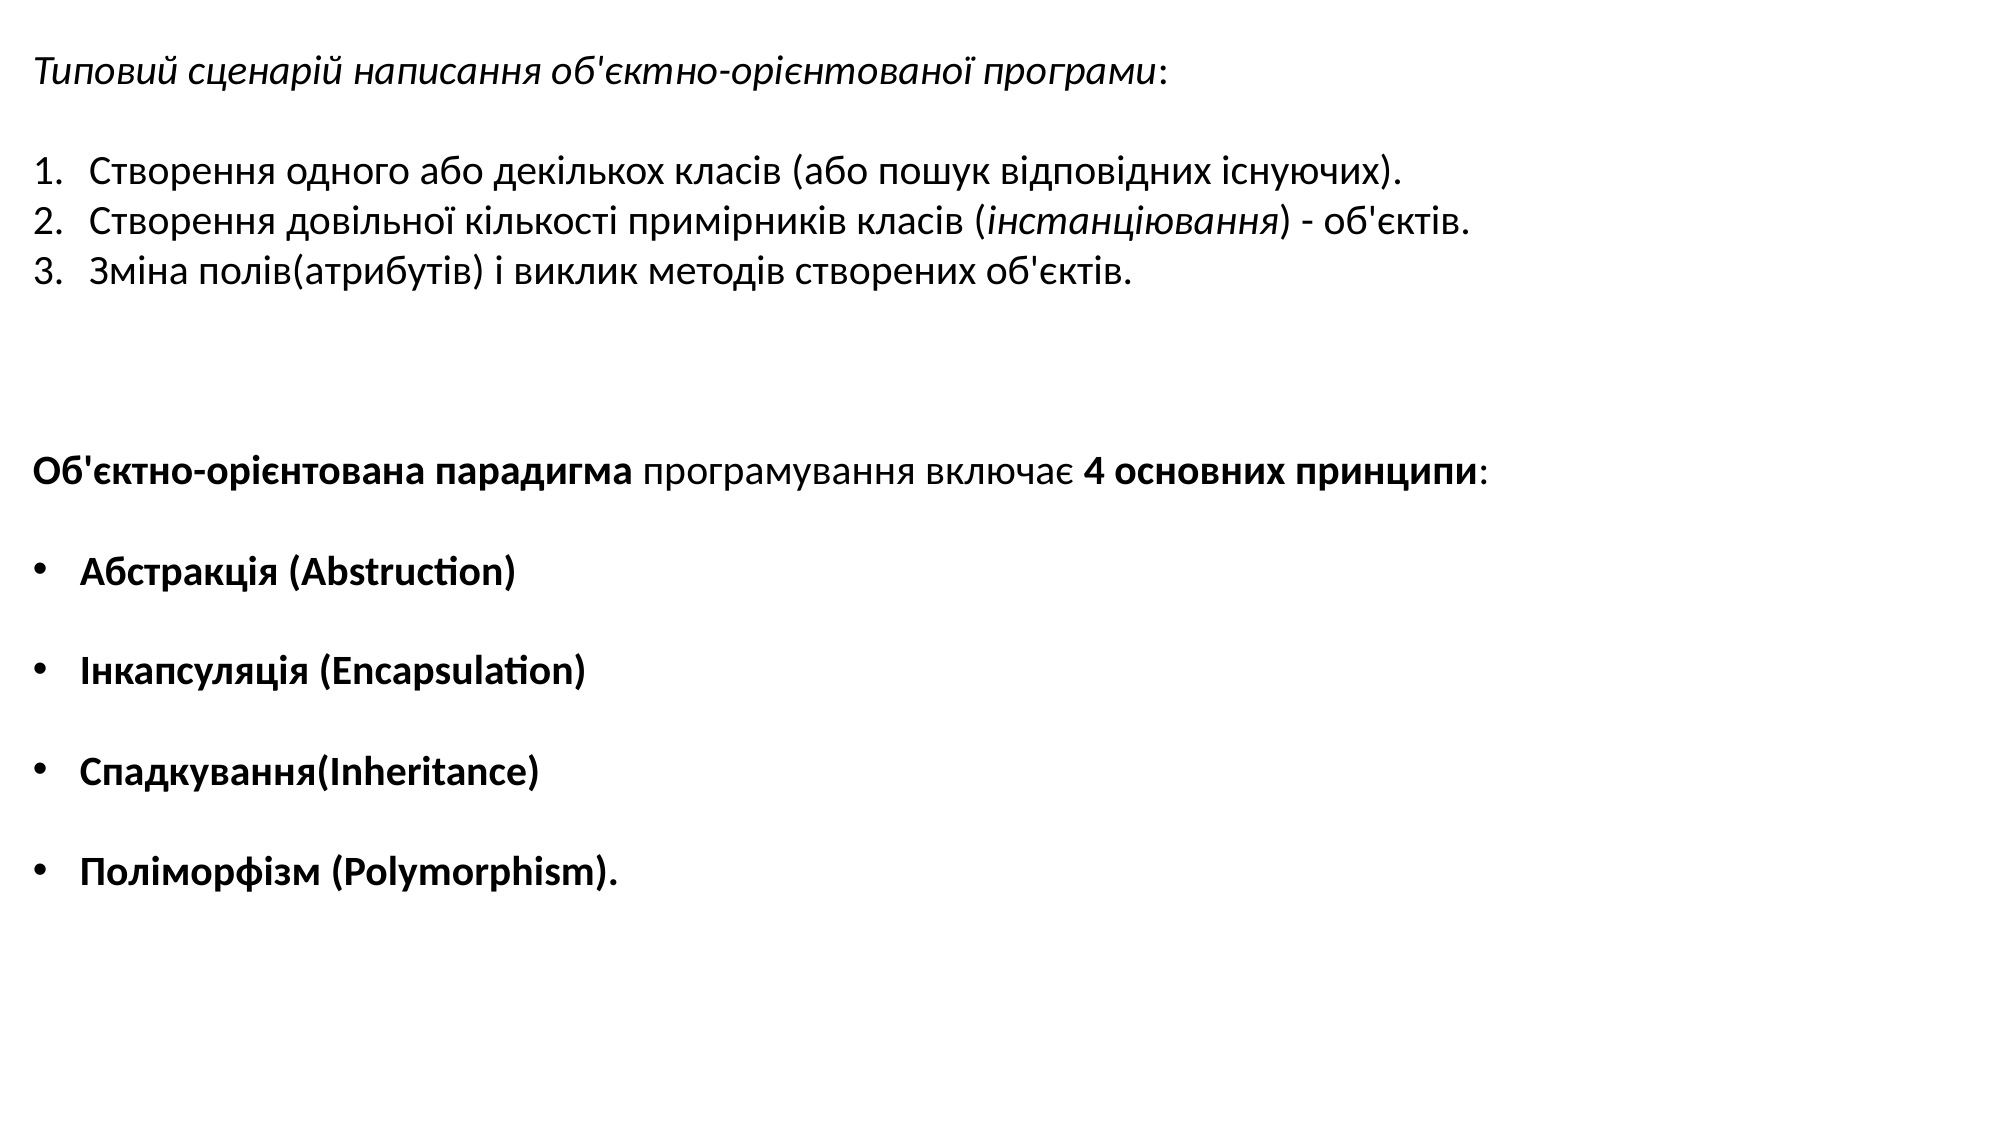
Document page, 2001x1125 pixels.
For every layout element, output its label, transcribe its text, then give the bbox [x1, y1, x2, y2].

subtitle Типовий сценарій написання об'єктно-орієнтованої програми: Створення одного або декількох класів (або пошук відповідних існуючих). Створення довільної кількості примірників класів (інстанціювання) - об'єктів. Зміна полів(атрибутів) і виклик методів створених об'єктів. Об'єктно-орієнтована парадигма програмування включає 4 основних принципи: Абстракція (Abstruction) Інкапсуляція (Encapsulation) Спадкування(Inheritance) Поліморфізм (Polymorphism). [17, 34, 1952, 1117]
